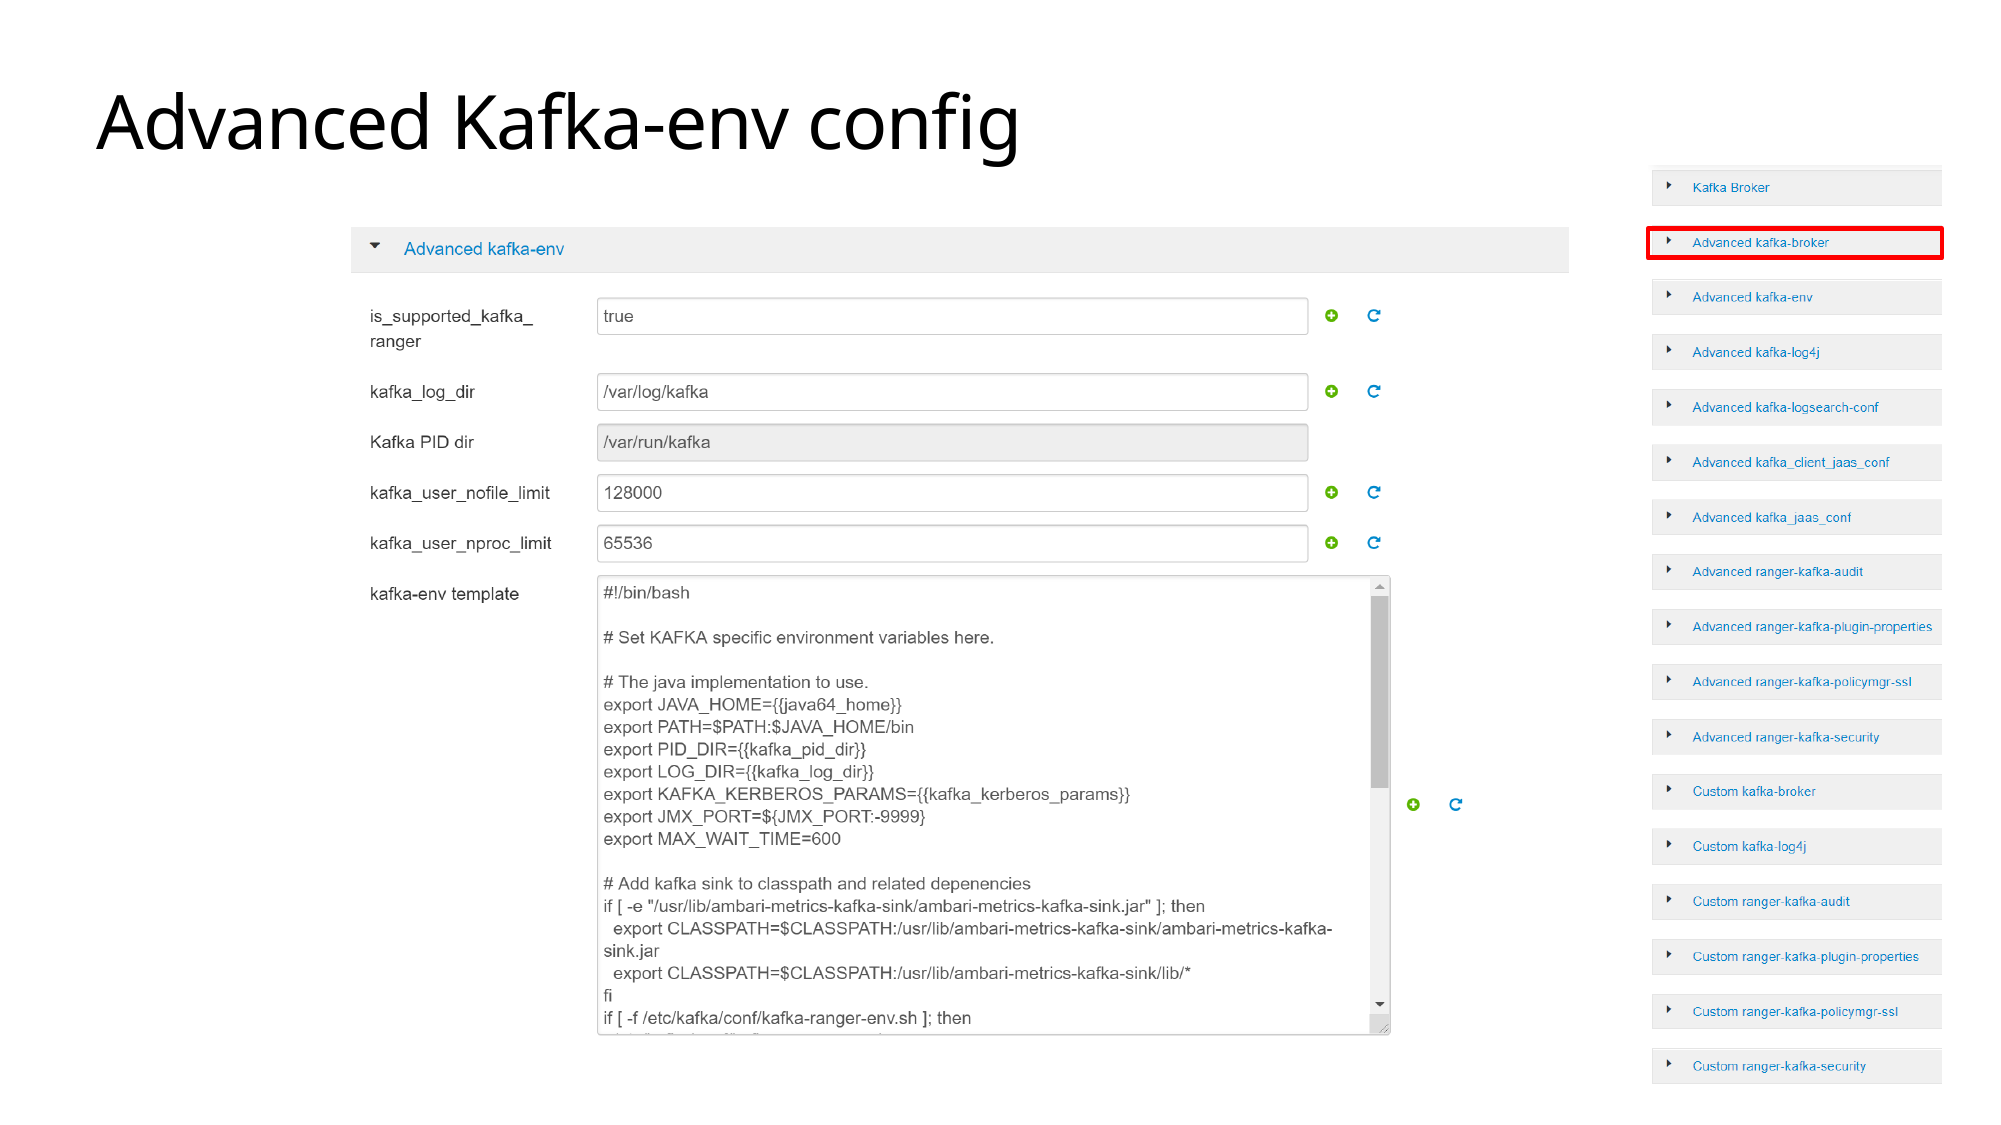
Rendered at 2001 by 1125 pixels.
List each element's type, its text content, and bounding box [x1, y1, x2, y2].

title Advanced Kafka-env config [96, 75, 1904, 166]
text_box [351, 165, 1943, 1089]
